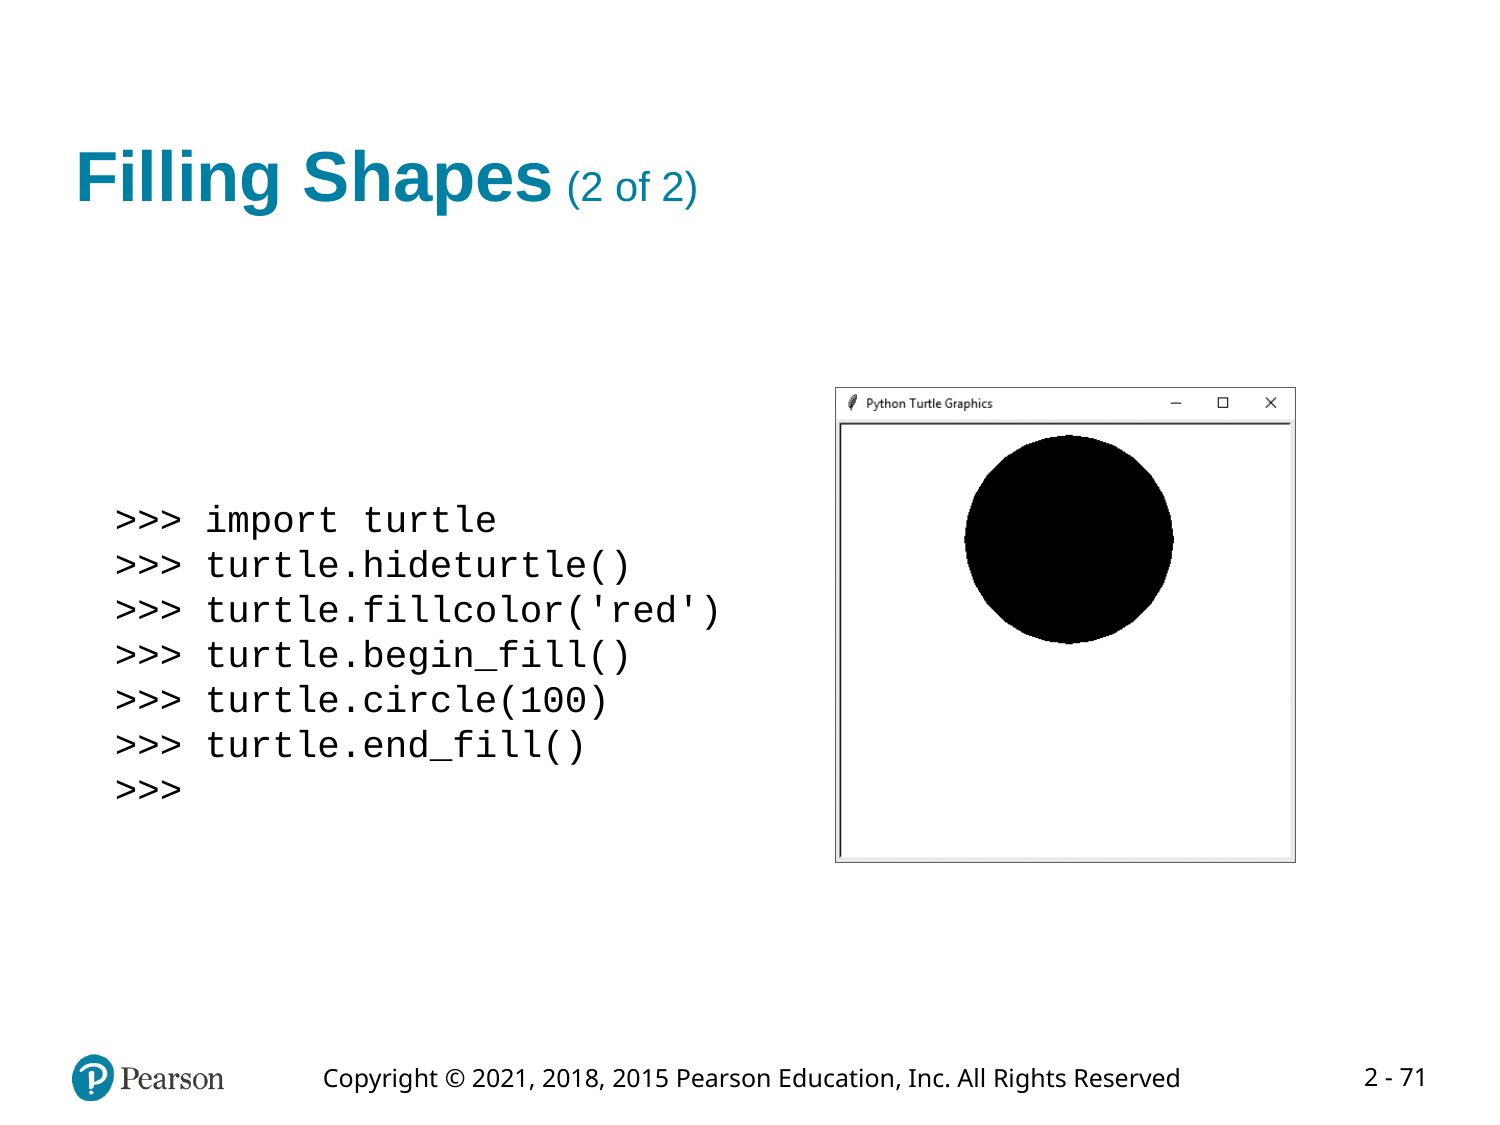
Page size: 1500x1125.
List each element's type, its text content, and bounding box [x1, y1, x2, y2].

picture [72, 1054, 89, 1072]
text_box >>> import turtle >>> turtle.hideturtle() >>> turtle.fillcolor('red') >>> turtle.begin_fill() >>> turtle.circle(100) >>> turtle.end_fill() >>> [99, 487, 750, 818]
picture [72, 1087, 83, 1101]
picture [99, 1054, 224, 1101]
picture [835, 387, 1296, 863]
title Filling Shapes (2 of 2) [75, 35, 1425, 216]
picture [81, 1064, 107, 1089]
